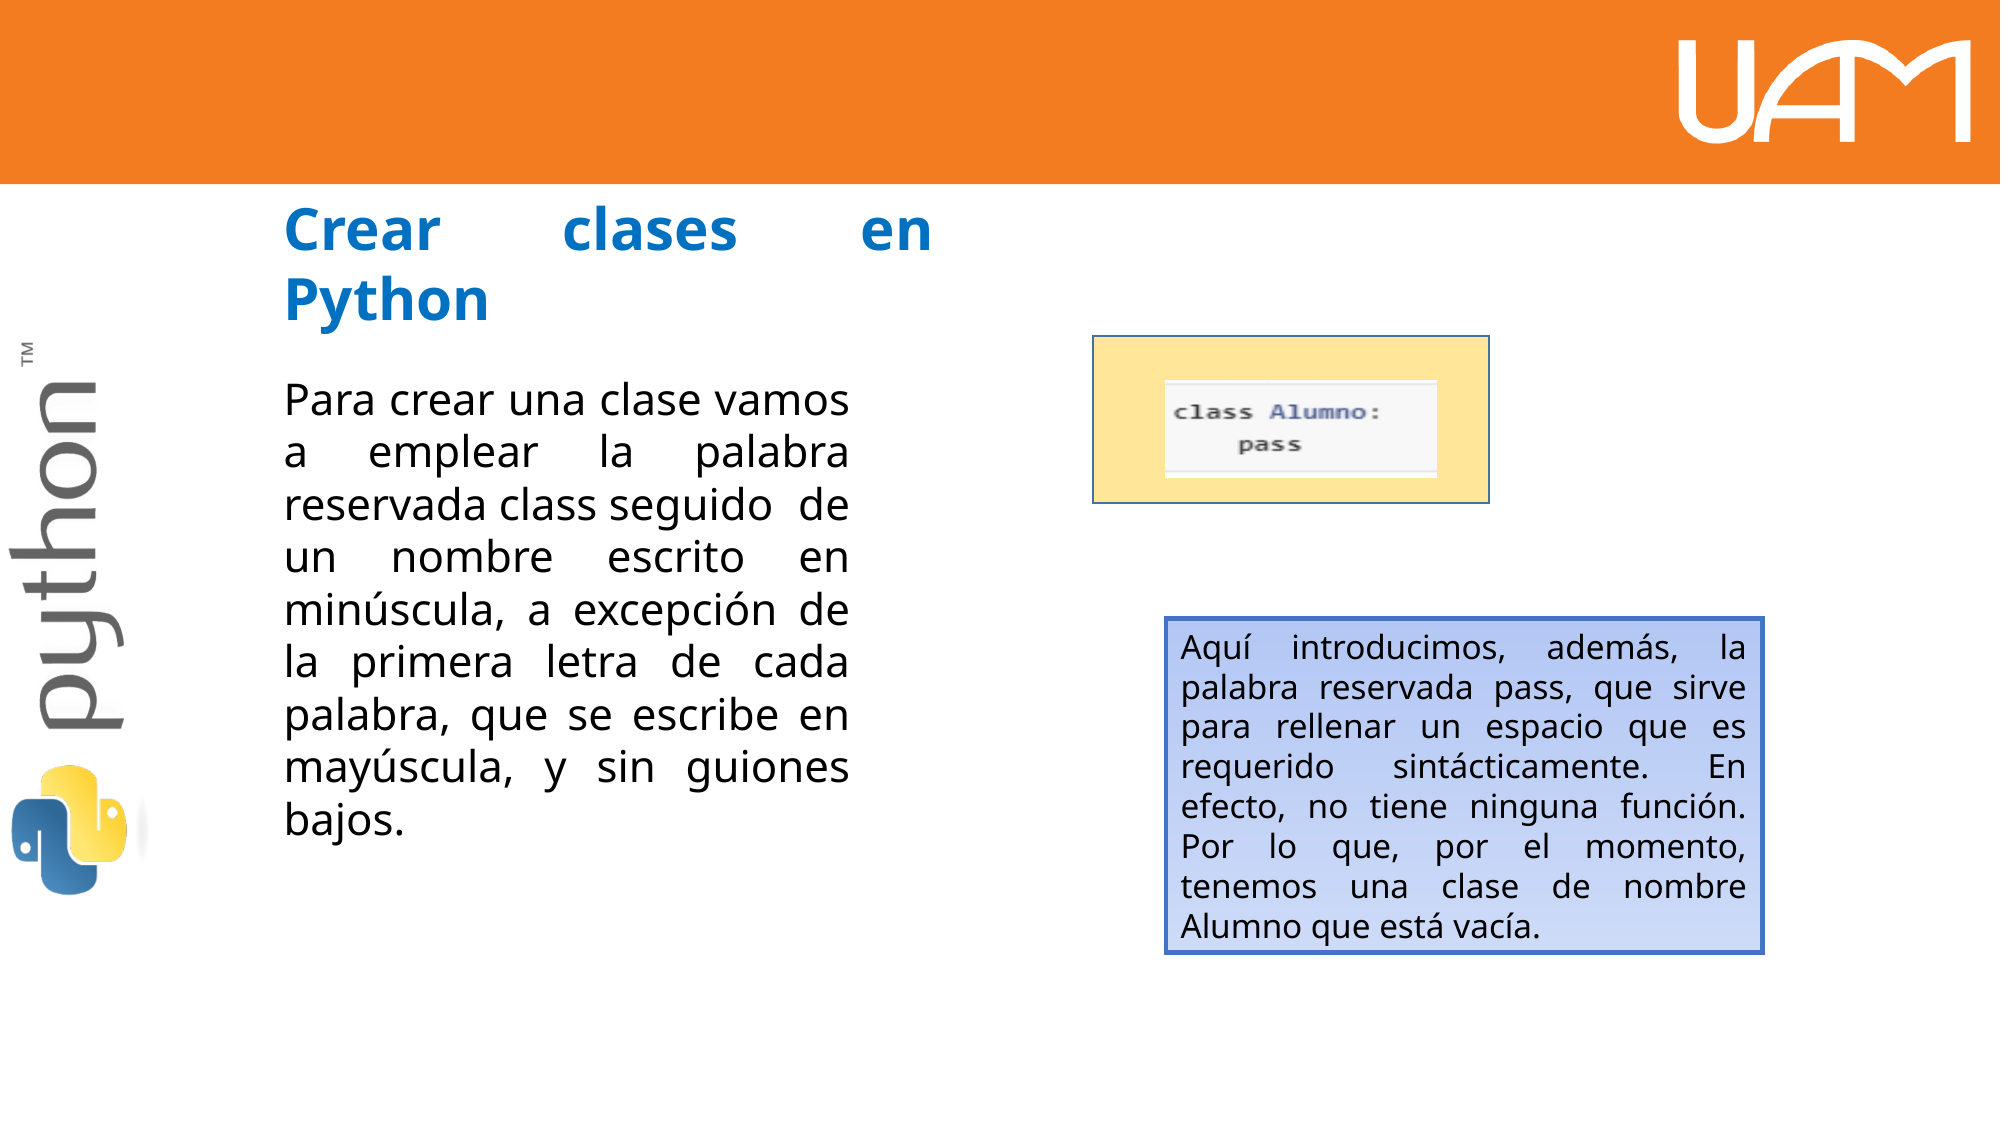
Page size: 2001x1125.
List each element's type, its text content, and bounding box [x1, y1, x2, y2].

picture [1165, 379, 1437, 478]
text_box Crear clases en Python [268, 185, 949, 340]
text_box Aquí introducimos, además, la palabra reservada pass, que sirve para rellenar un espacio que es requerido sintácticamente. En efecto, no tiene ninguna función. Por lo que, por el momento, tenemos una clase de nombre Alumno que está vacía. [1165, 617, 1763, 954]
picture [1649, 0, 2000, 190]
picture [0, 337, 361, 900]
text_box [1092, 335, 1490, 504]
text_box Para crear una clase vamos a emplear la palabra reservada class seguido de un nombre escrito en minúscula, a excepción de la primera letra de cada palabra, que se escribe en mayúscula, y sin guiones bajos. [268, 364, 866, 852]
